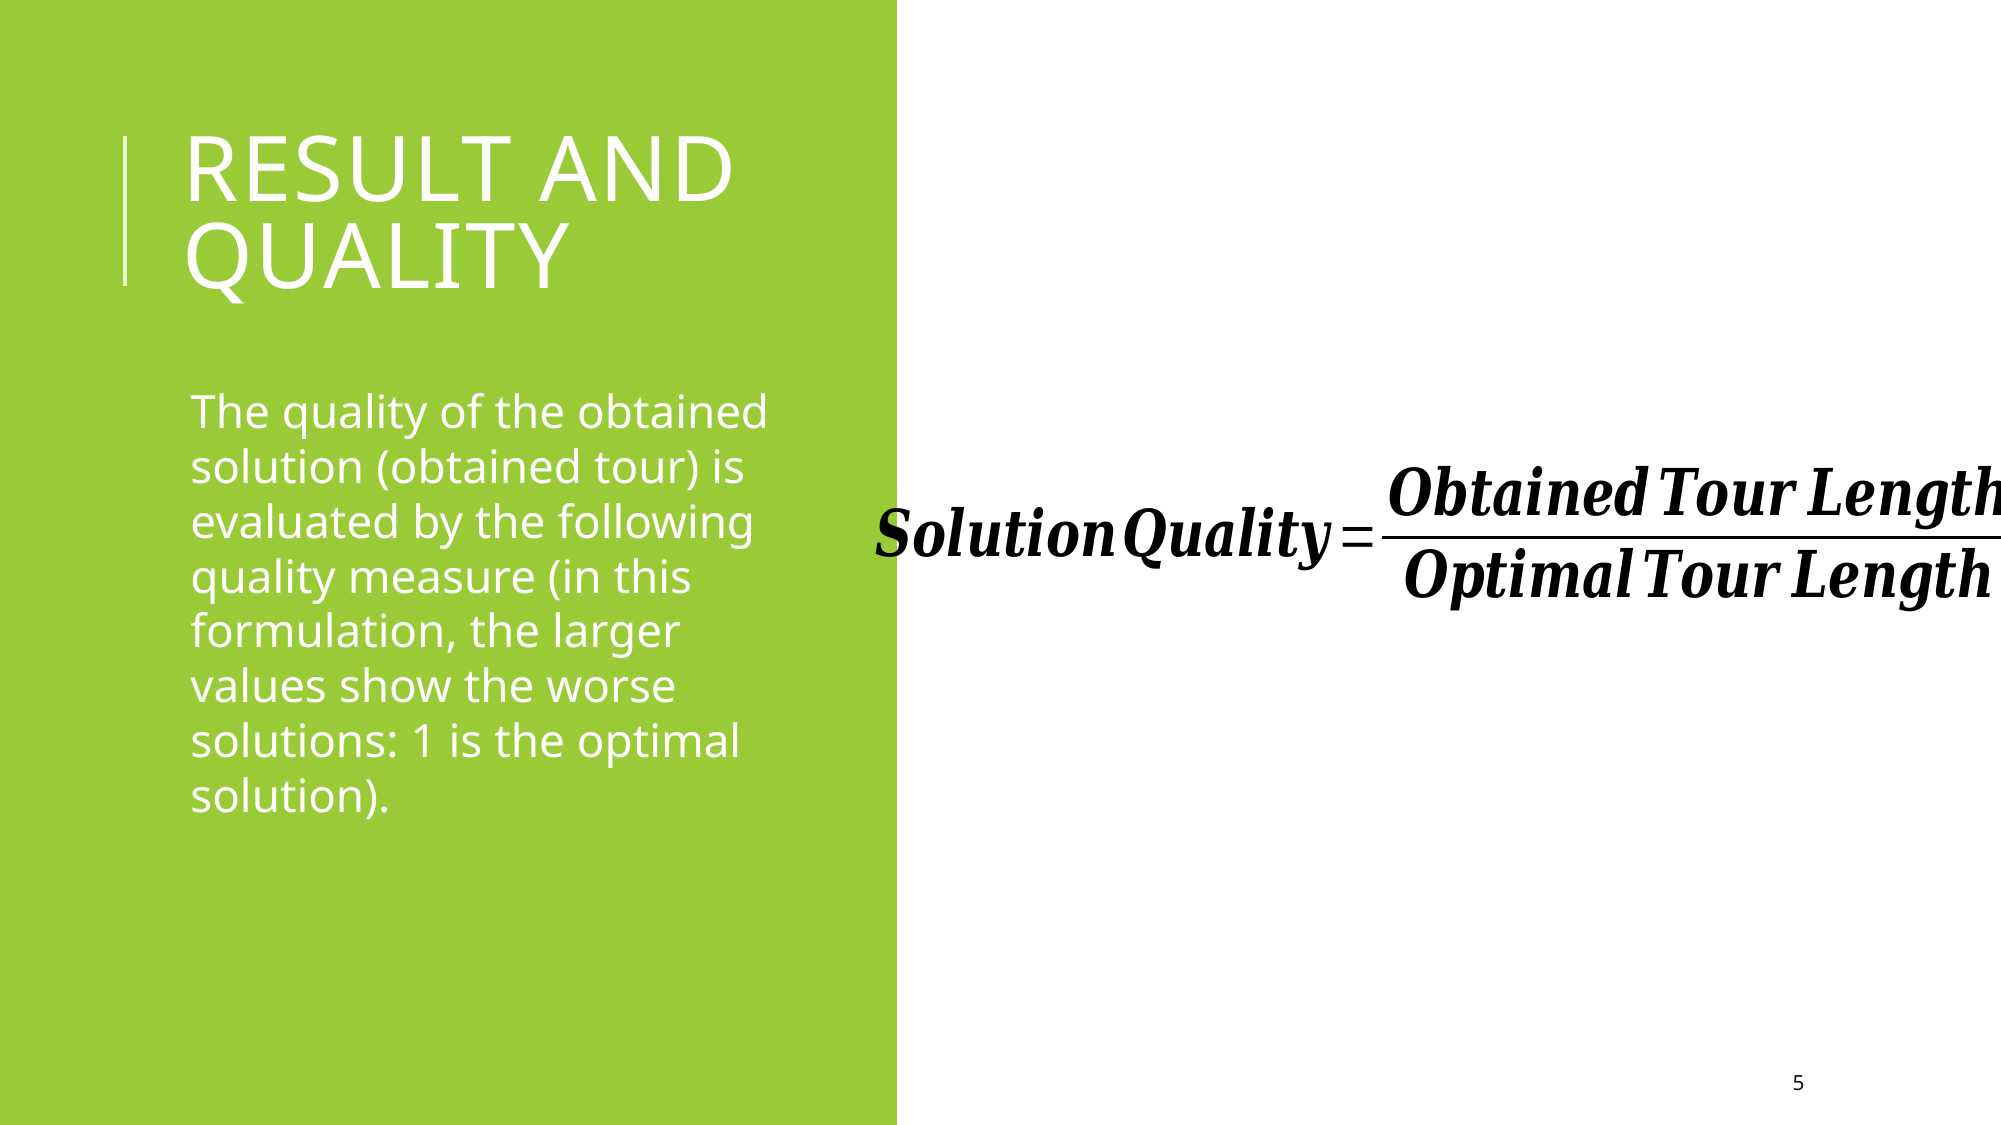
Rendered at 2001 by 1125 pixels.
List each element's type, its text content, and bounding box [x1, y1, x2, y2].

slide_number 5 [1777, 1061, 1938, 1107]
text_box [0, 0, 898, 1125]
title Result and quality [168, 96, 788, 342]
list The quality of the obtained solution (obtained tour) is evaluated by the following quality measure (in this formulation, the larger values show the worse solutions: 1 is the optimal solution). [168, 375, 790, 1020]
